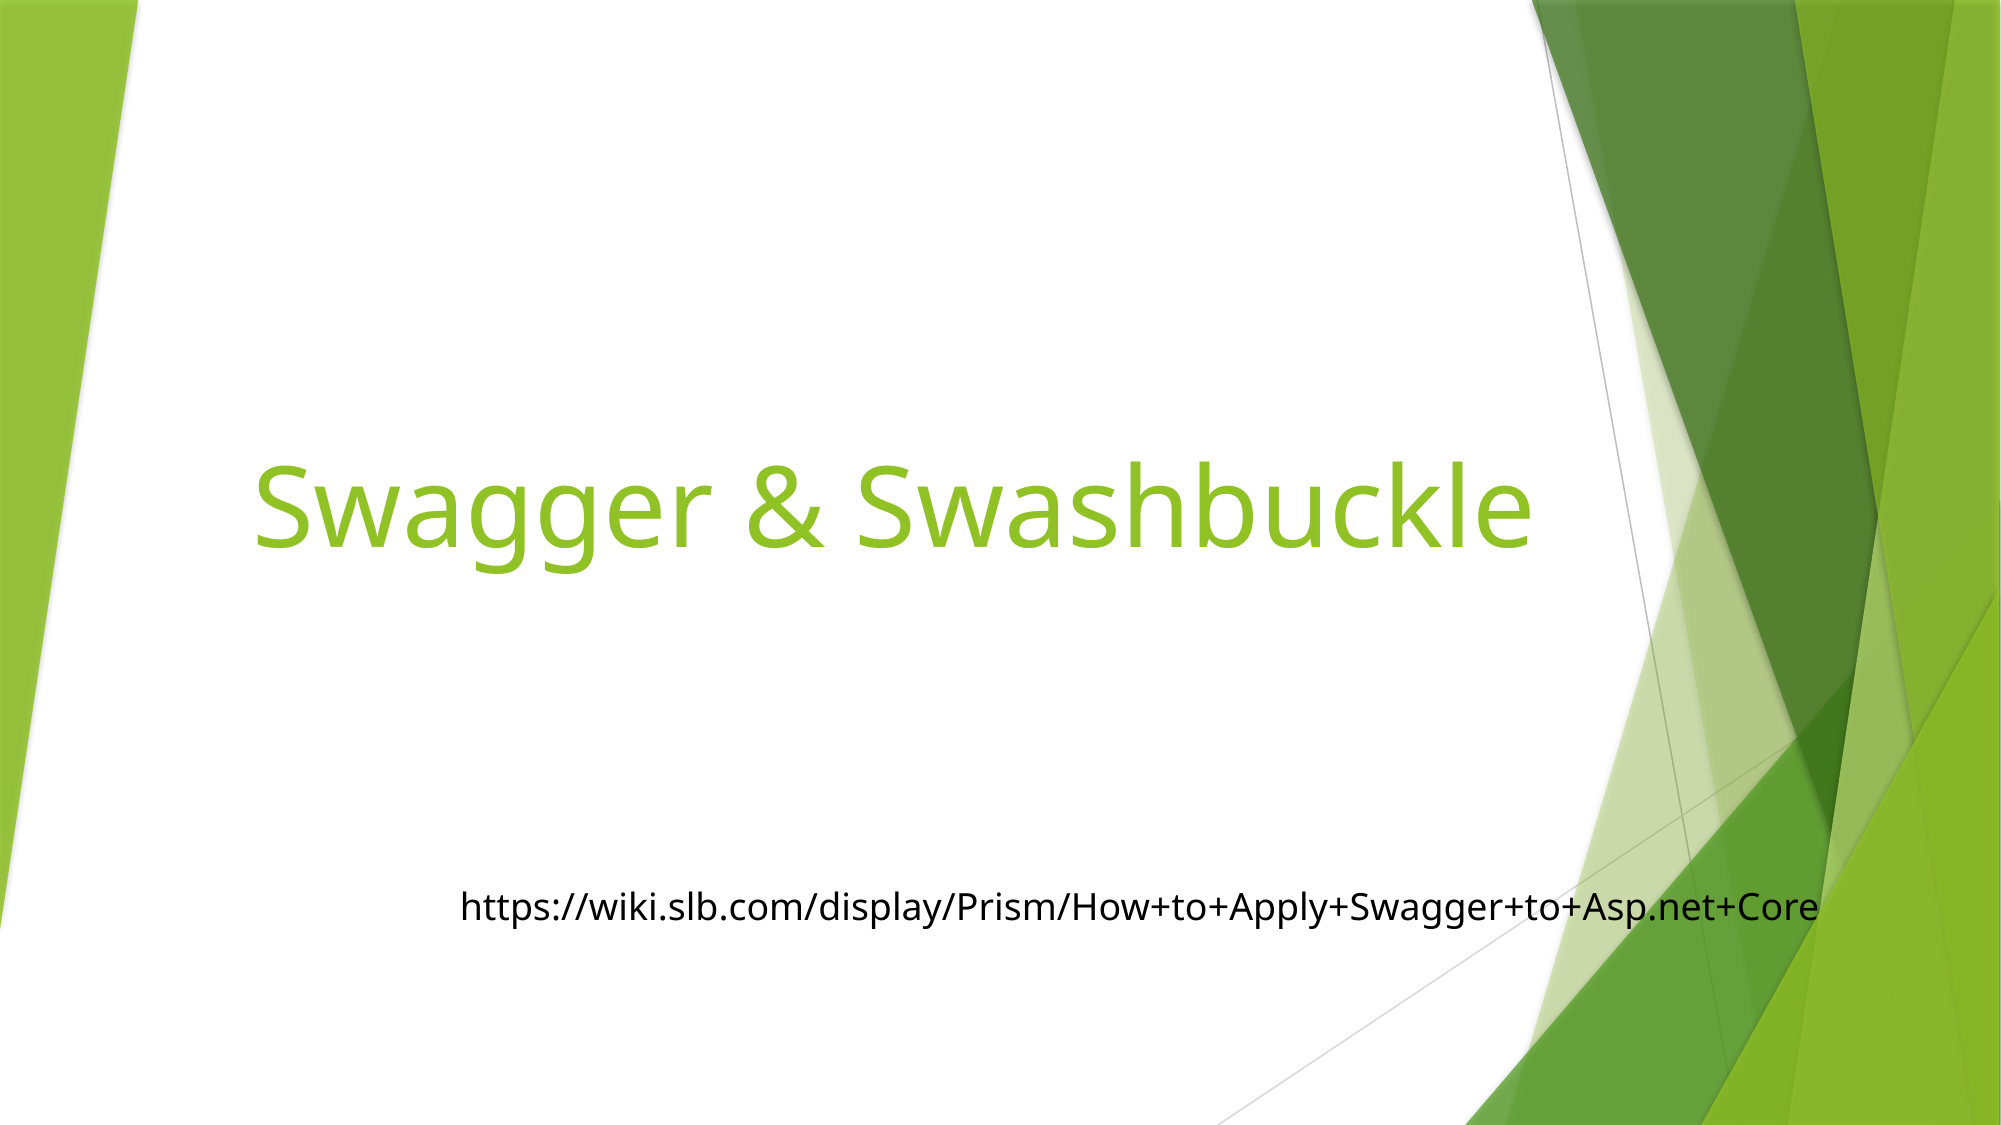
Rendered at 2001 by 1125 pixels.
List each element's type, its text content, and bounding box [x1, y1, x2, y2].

text_box https://wiki.slb.com/display/Prism/How+to+Apply+Swagger+to+Asp.net+Core [445, 875, 1959, 936]
title Swagger & Swashbuckle [199, 381, 1552, 578]
